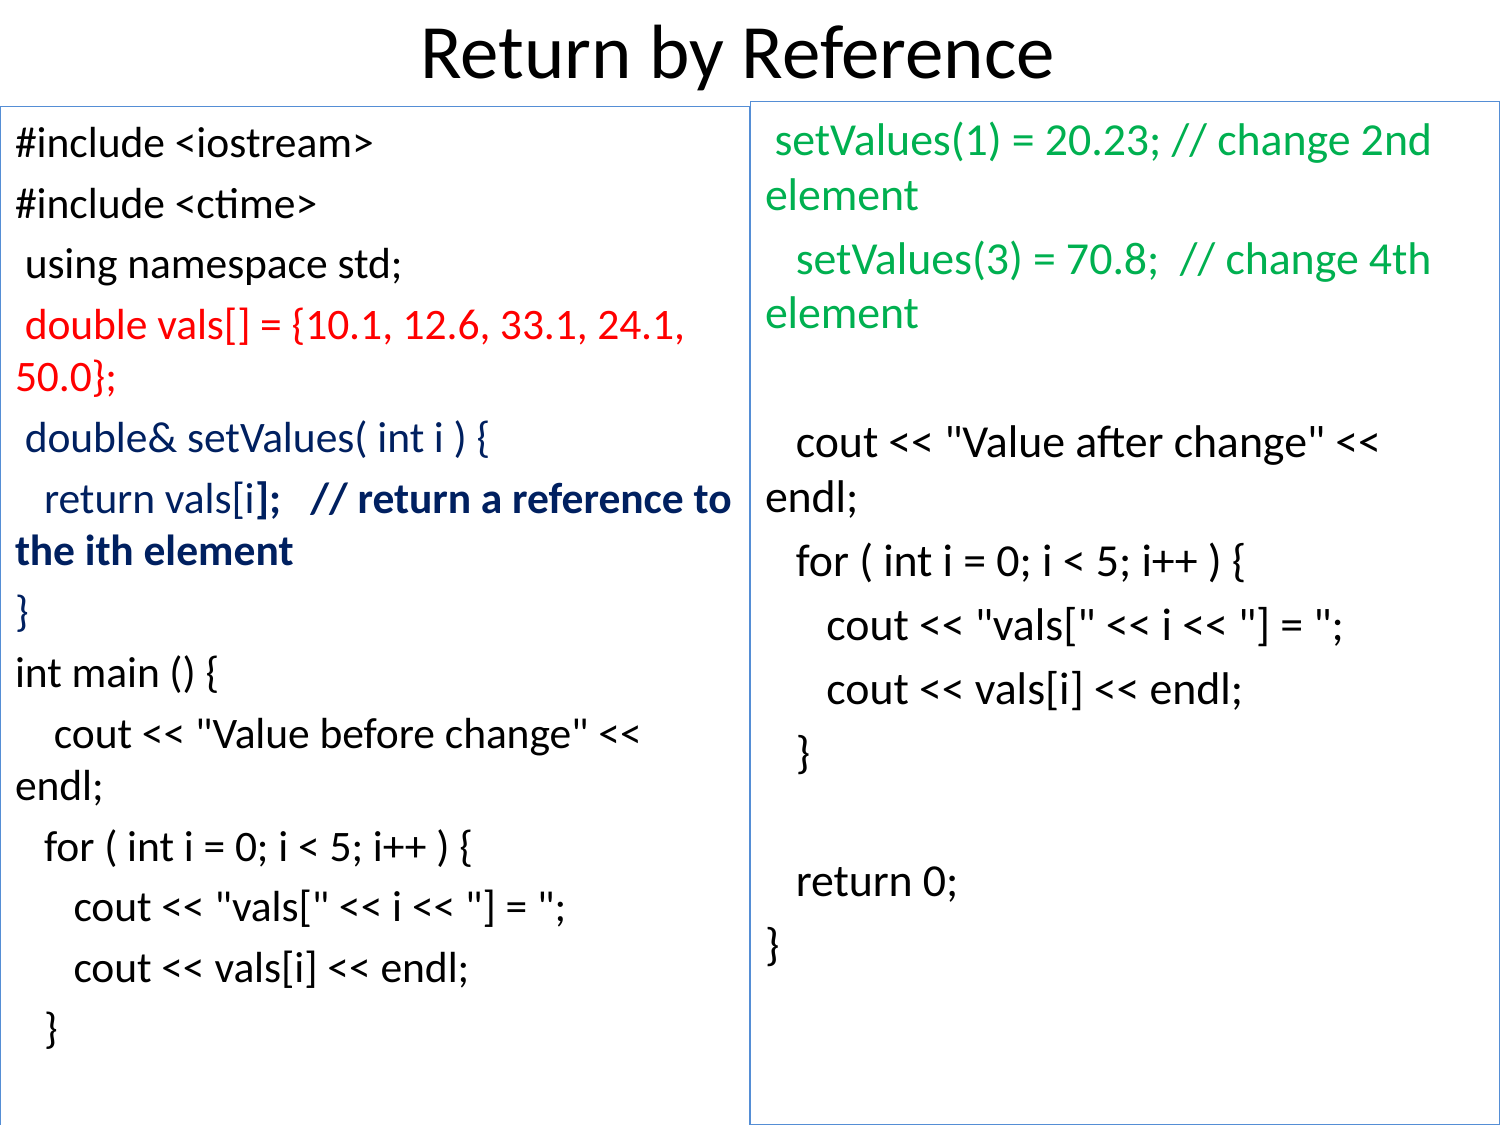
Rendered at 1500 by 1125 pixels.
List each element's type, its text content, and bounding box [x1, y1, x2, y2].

list setValues(1) = 20.23; // change 2nd element setValues(3) = 70.8; // change 4th element cout << "Value after change" << endl; for ( int i = 0; i < 5; i++ ) { cout << "vals[" << i << "] = "; cout << vals[i] << endl; } return 0; } [750, 101, 1500, 1125]
list #include <iostream> #include <ctime> using namespace std; double vals[] = {10.1, 12.6, 33.1, 24.1, 50.0}; double& setValues( int i ) { return vals[i]; // return a reference to the ith element } int main () { cout << "Value before change" << endl; for ( int i = 0; i < 5; i++ ) { cout << "vals[" << i << "] = "; cout << vals[i] << endl; } [0, 106, 750, 1125]
title Return by Reference [100, 0, 1376, 102]
